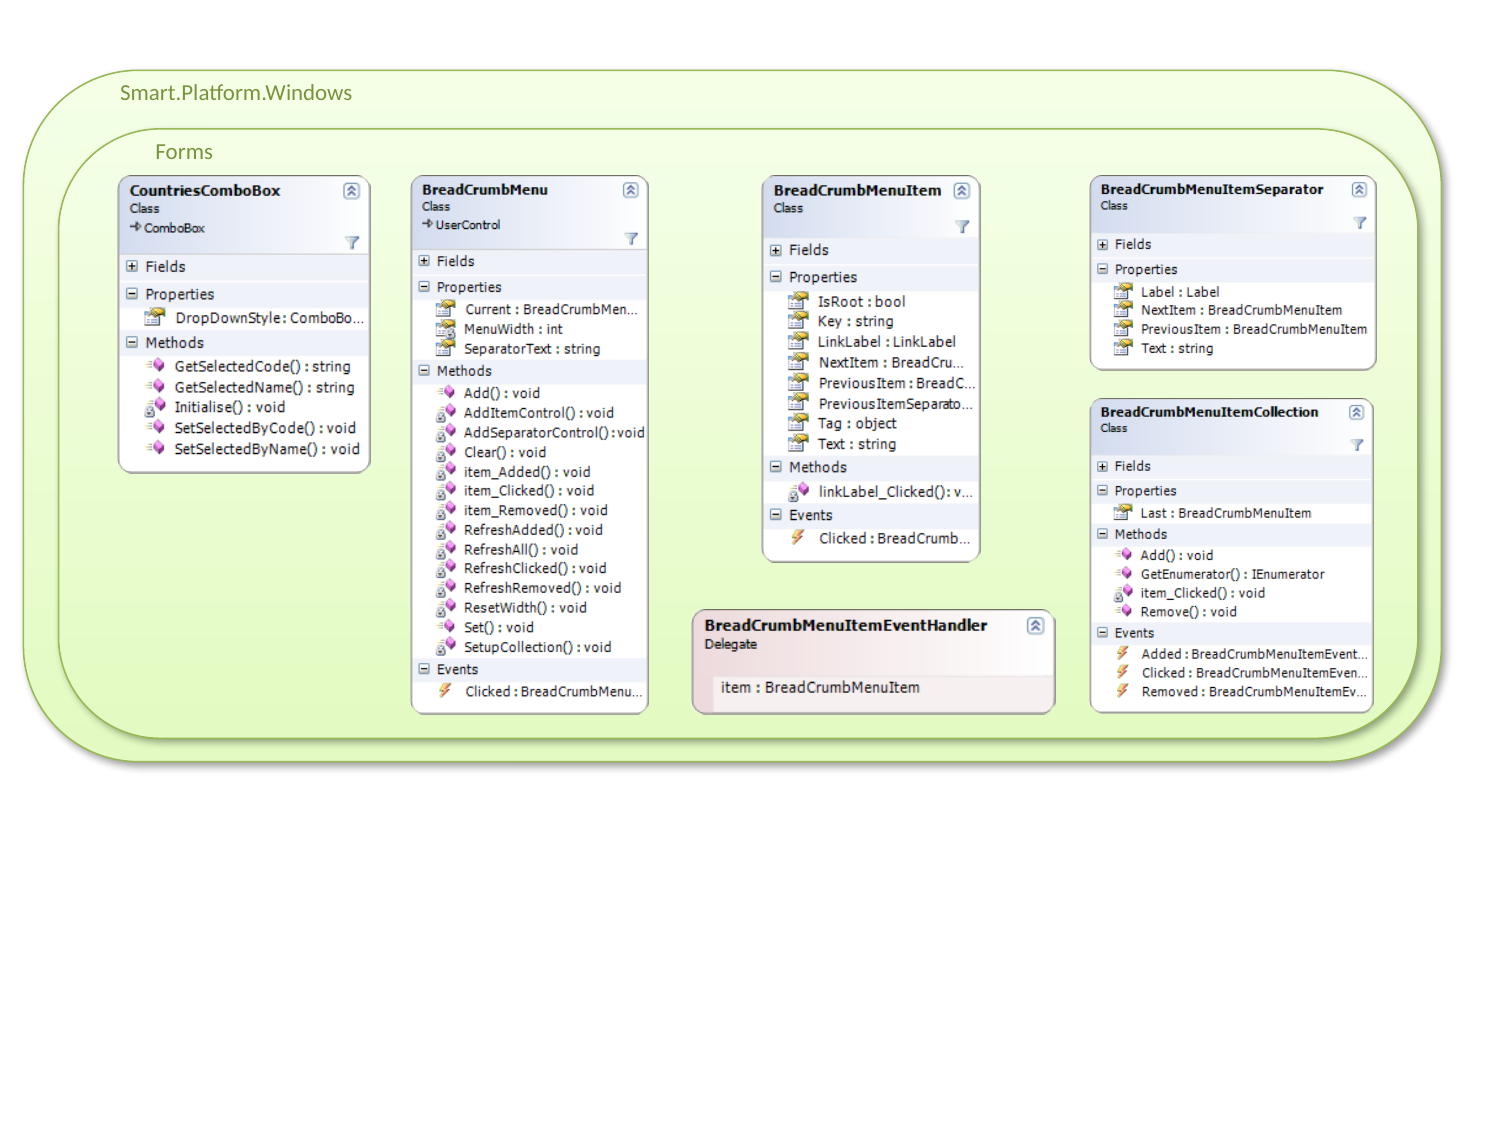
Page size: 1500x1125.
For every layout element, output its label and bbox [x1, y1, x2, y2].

text_box [58, 128, 1419, 739]
text_box [23, 70, 1442, 762]
